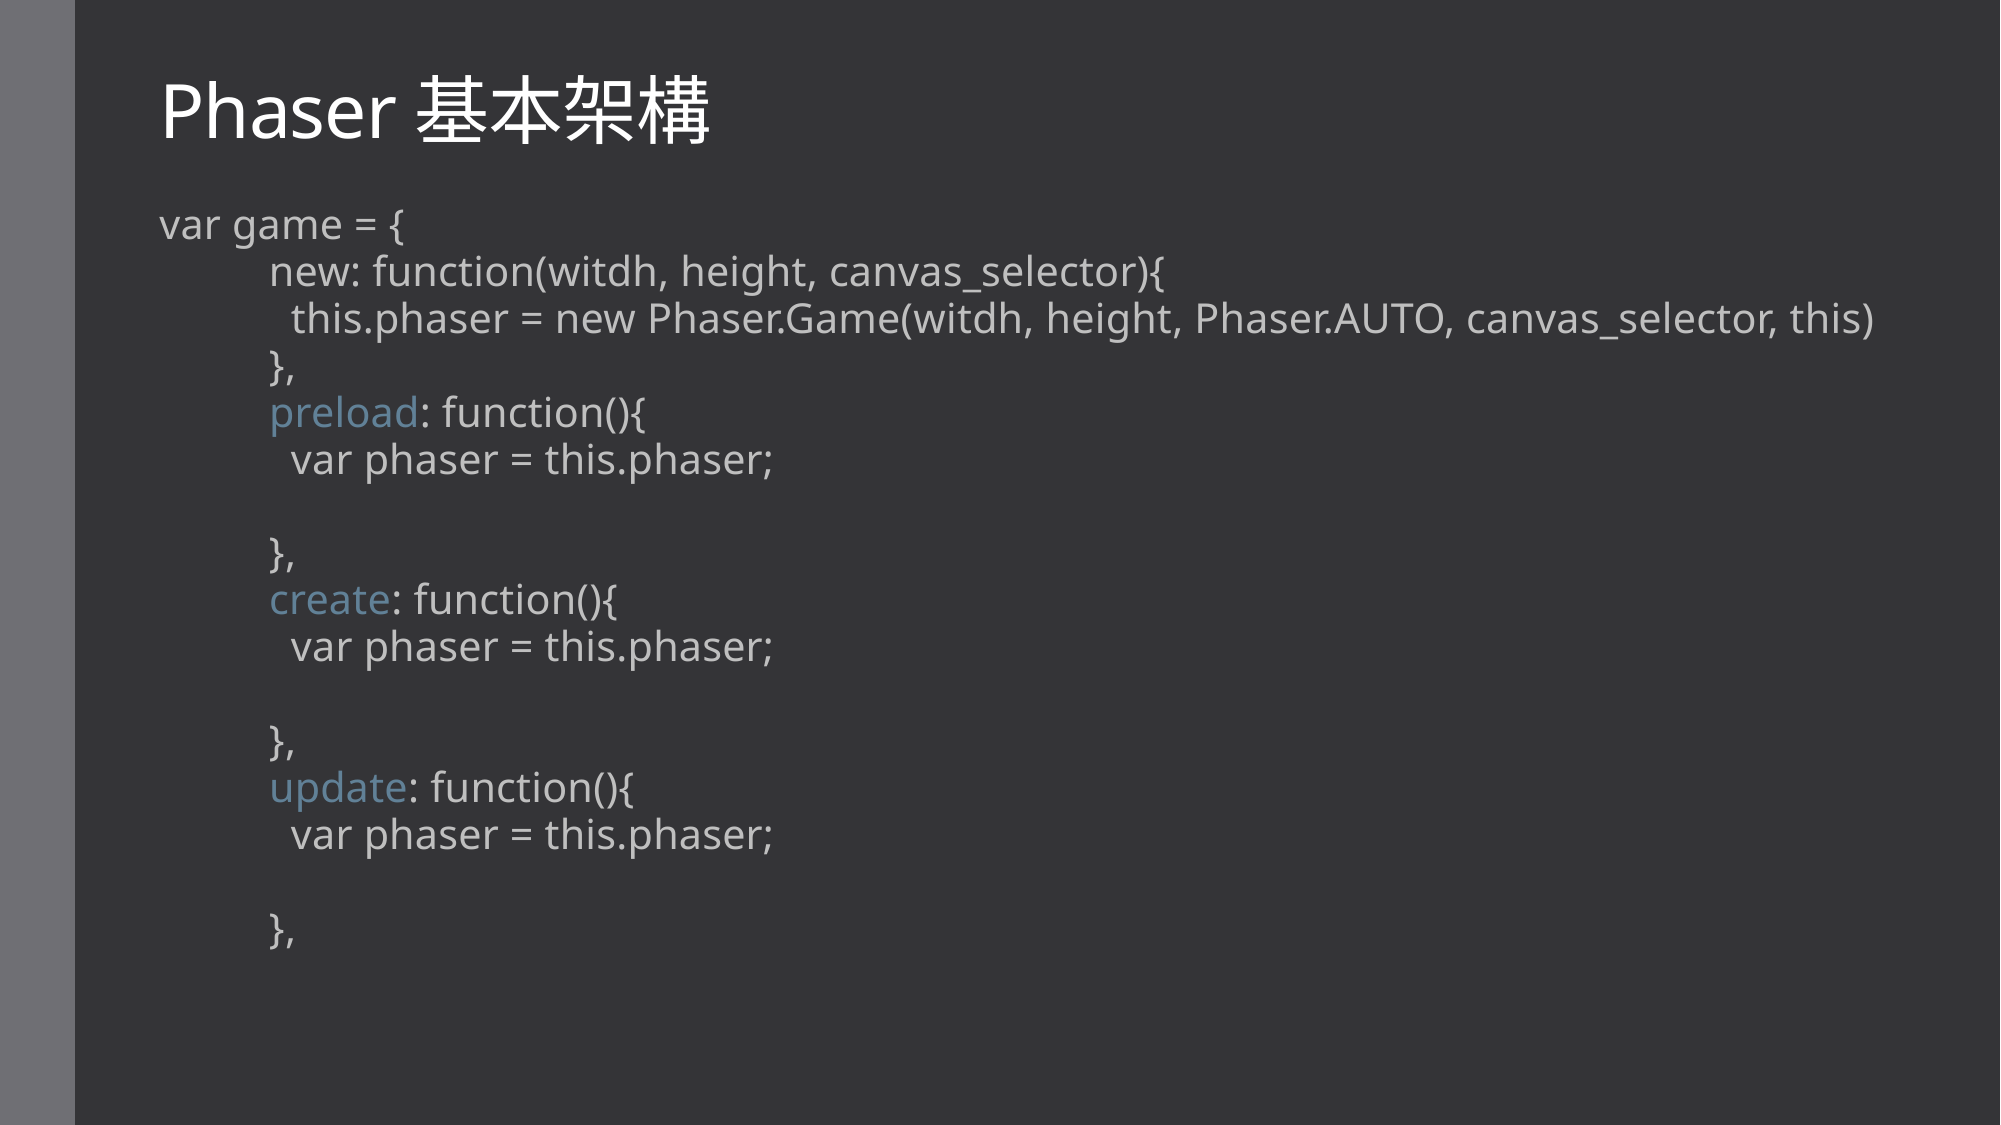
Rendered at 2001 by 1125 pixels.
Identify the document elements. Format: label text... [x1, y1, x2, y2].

subtitle var game = { new: function(witdh, height, canvas_selector){ this.phaser = new Phaser.Game(witdh, height, Phaser.AUTO, canvas_selector, this) }, preload: function(){ var phaser = this.phaser; }, create: function(){ var phaser = this.phaser; }, update: function(){ var phaser = this.phaser; }, [144, 194, 1980, 1065]
title Phaser基本架構 [144, 50, 1690, 162]
